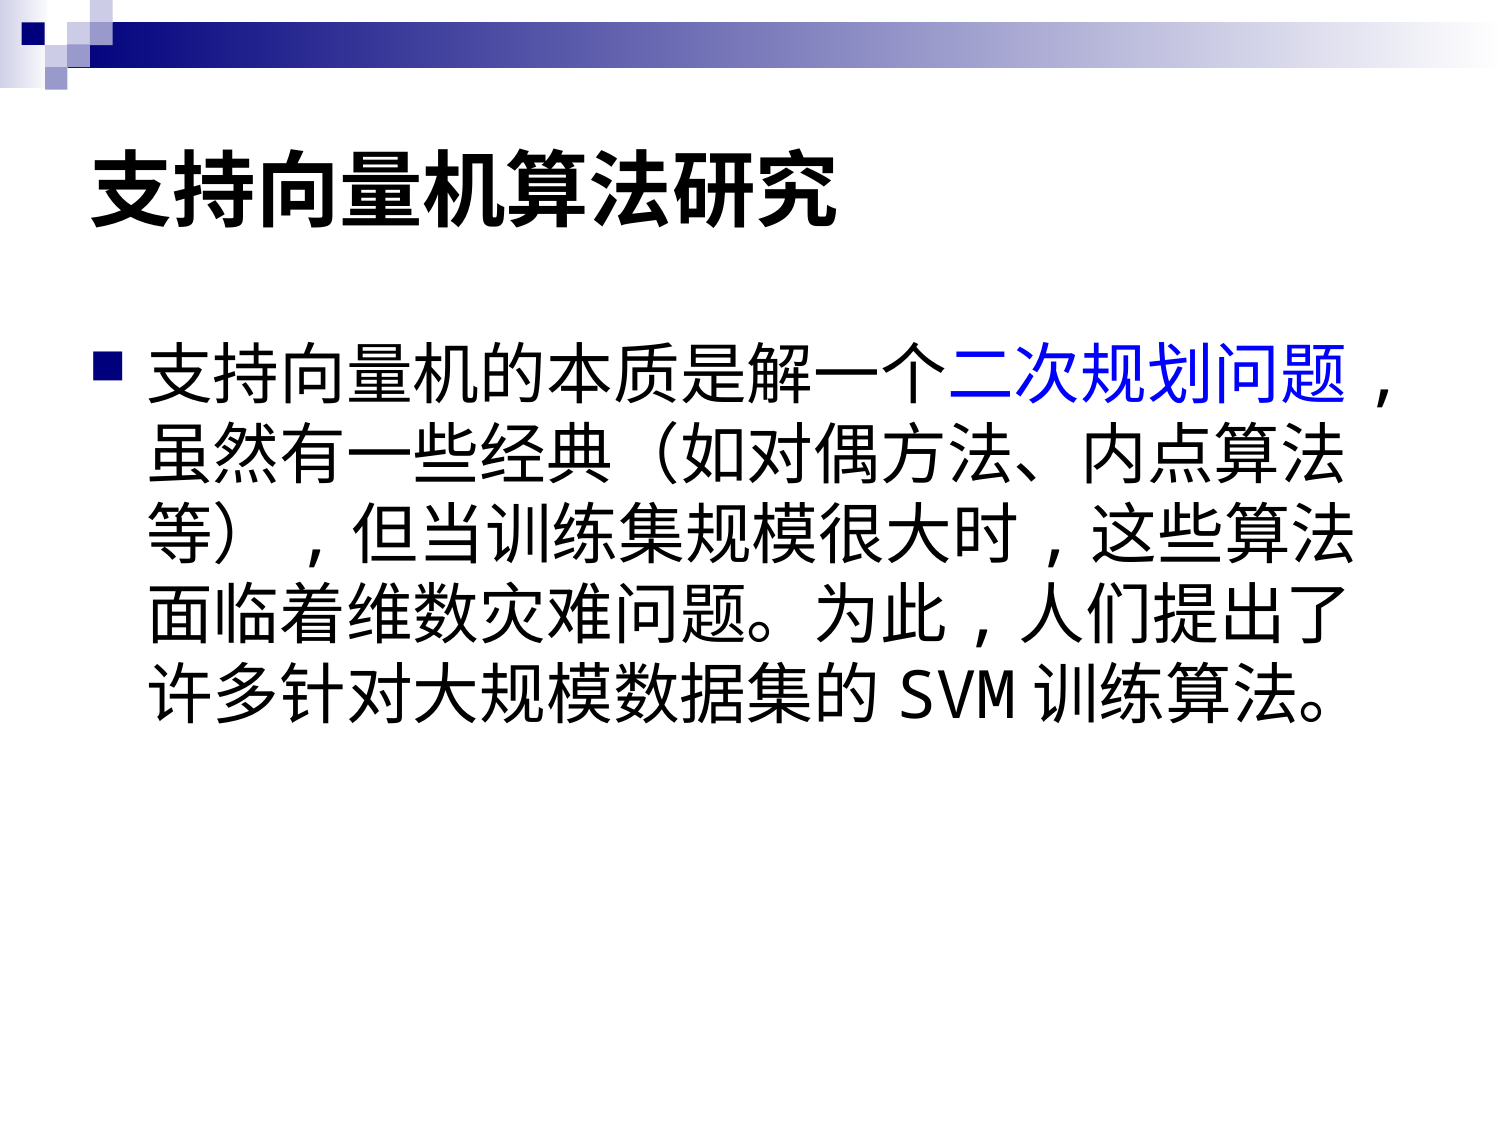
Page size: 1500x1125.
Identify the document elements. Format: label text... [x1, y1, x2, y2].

title 支持向量机算法研究 [74, 74, 1426, 301]
list 支持向量机的本质是解一个二次规划问题,虽然有一些经典（如对偶方法、内点算法等）,但当训练集规模很大时,这些算法面临着维数灾难问题。为此,人们提出了许多针对大规模数据集的SVM训练算法。 [74, 324, 1426, 963]
